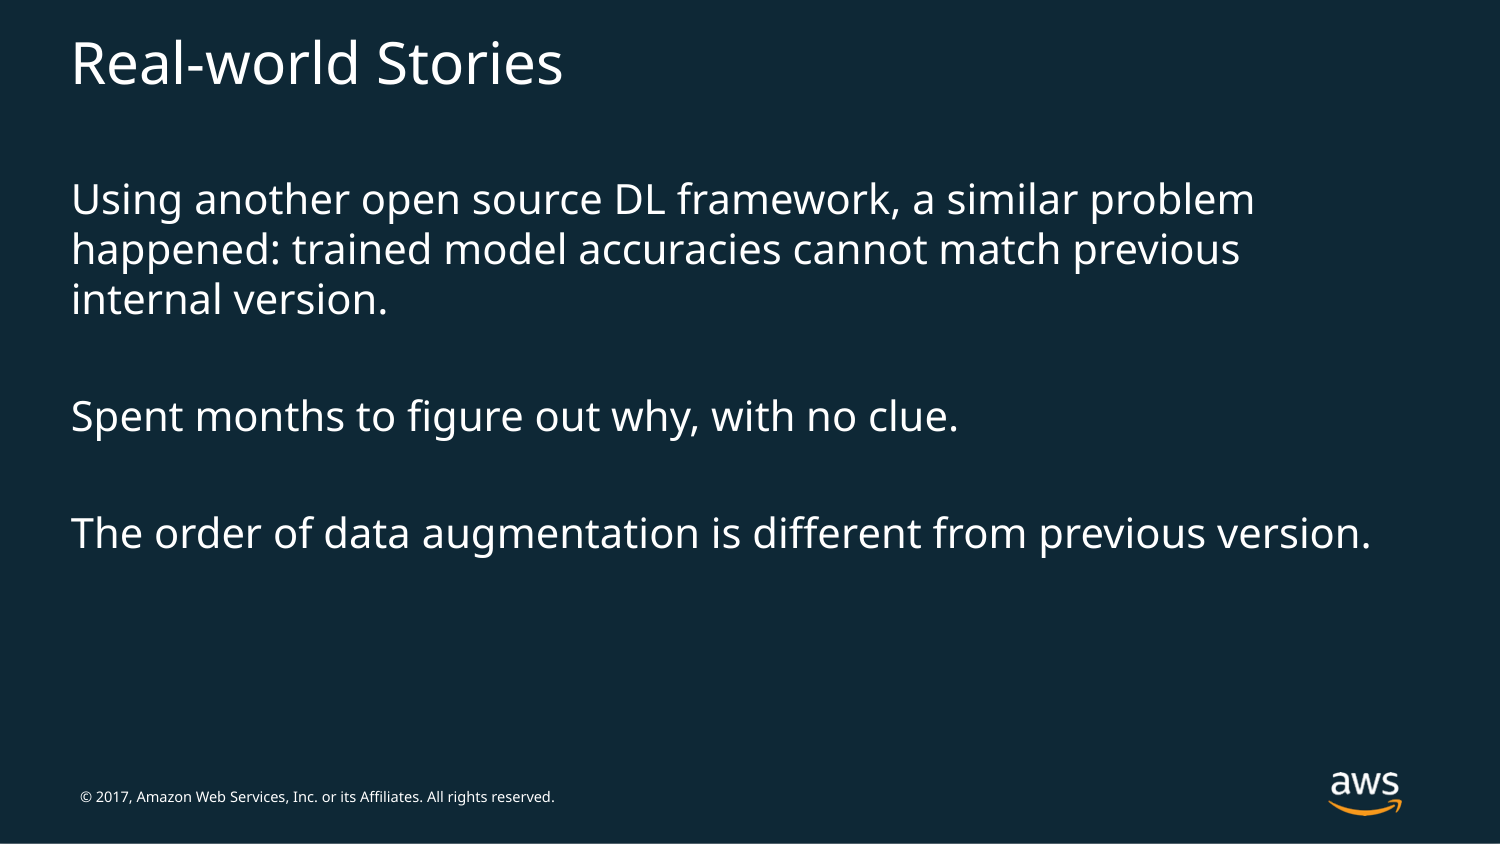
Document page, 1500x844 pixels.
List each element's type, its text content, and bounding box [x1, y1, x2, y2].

title Real-world Stories [55, 18, 1402, 109]
list Using another open source DL framework, a similar problem happened: trained model accuracies cannot match previous internal version. Spent months to figure out why, with no clue. The order of data augmentation is different from previous version. [55, 165, 1402, 749]
picture [1328, 772, 1402, 816]
